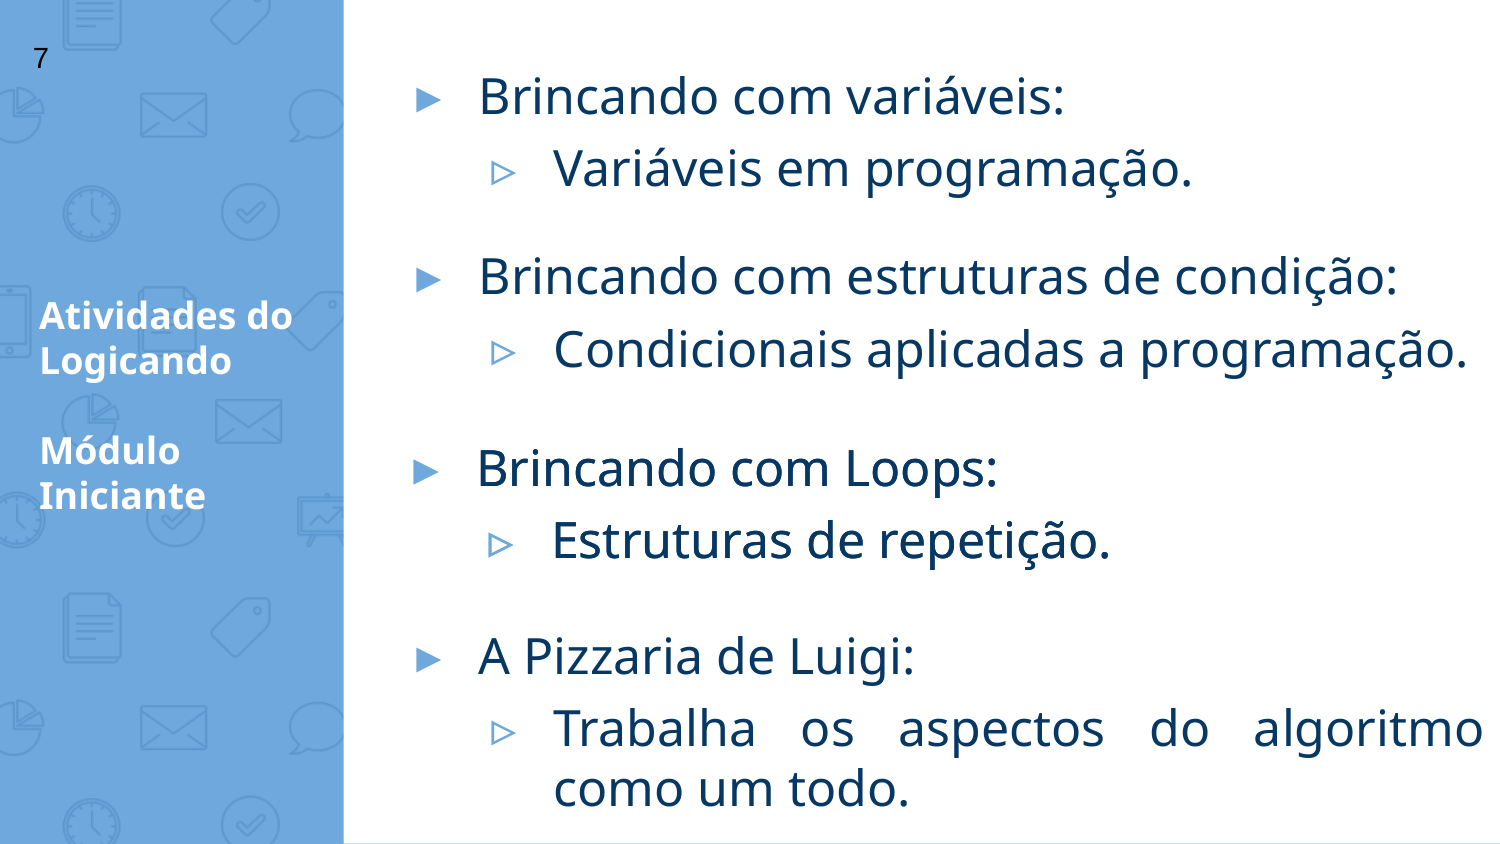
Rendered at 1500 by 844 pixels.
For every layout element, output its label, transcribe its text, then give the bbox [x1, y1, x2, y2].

title Atividades do Logicando Módulo Iniciante [24, 276, 349, 418]
list A Pizzaria de Luigi: Trabalha os aspectos do algoritmo como um todo. [388, 609, 1500, 844]
list Brincando com Loops: Estruturas de repetição. [386, 421, 1498, 656]
list Brincando com variáveis: Variáveis em programação. [388, 49, 1302, 229]
slide_number ‹#› [17, 23, 315, 230]
list Brincando com estruturas de condição: Condicionais aplicadas a programação. [388, 229, 1500, 392]
